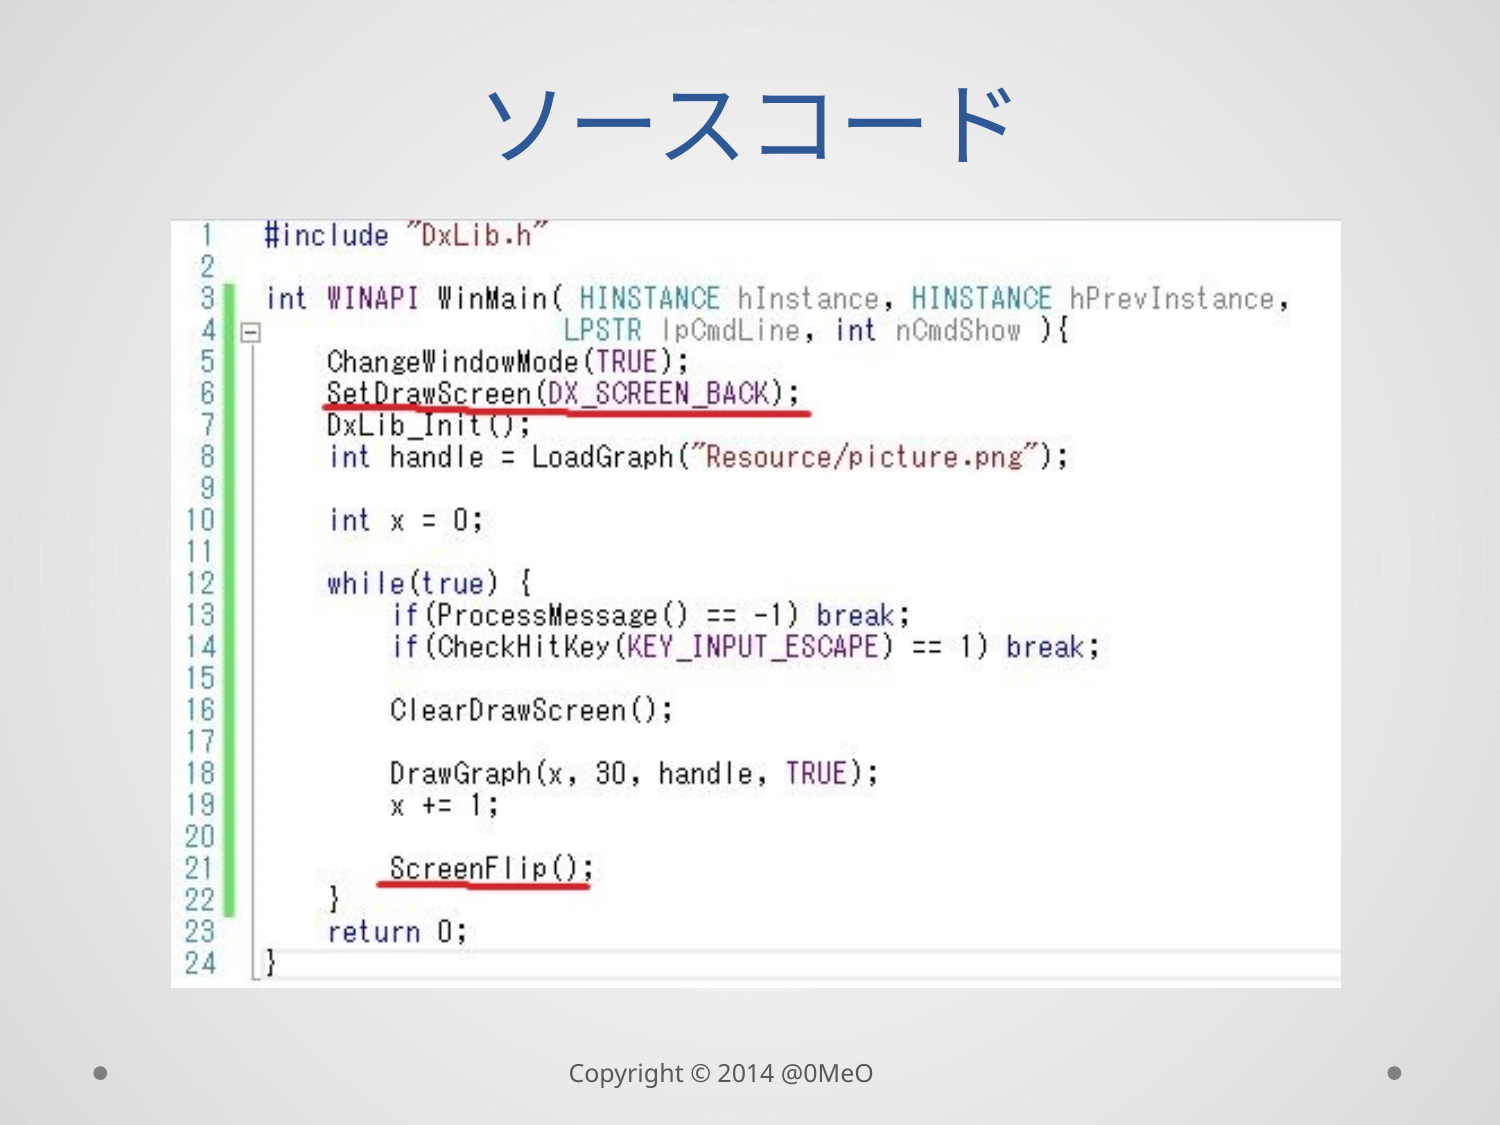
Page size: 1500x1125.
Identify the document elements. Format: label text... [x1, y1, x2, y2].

picture [170, 219, 1341, 988]
title ソースコード [75, 35, 1425, 185]
